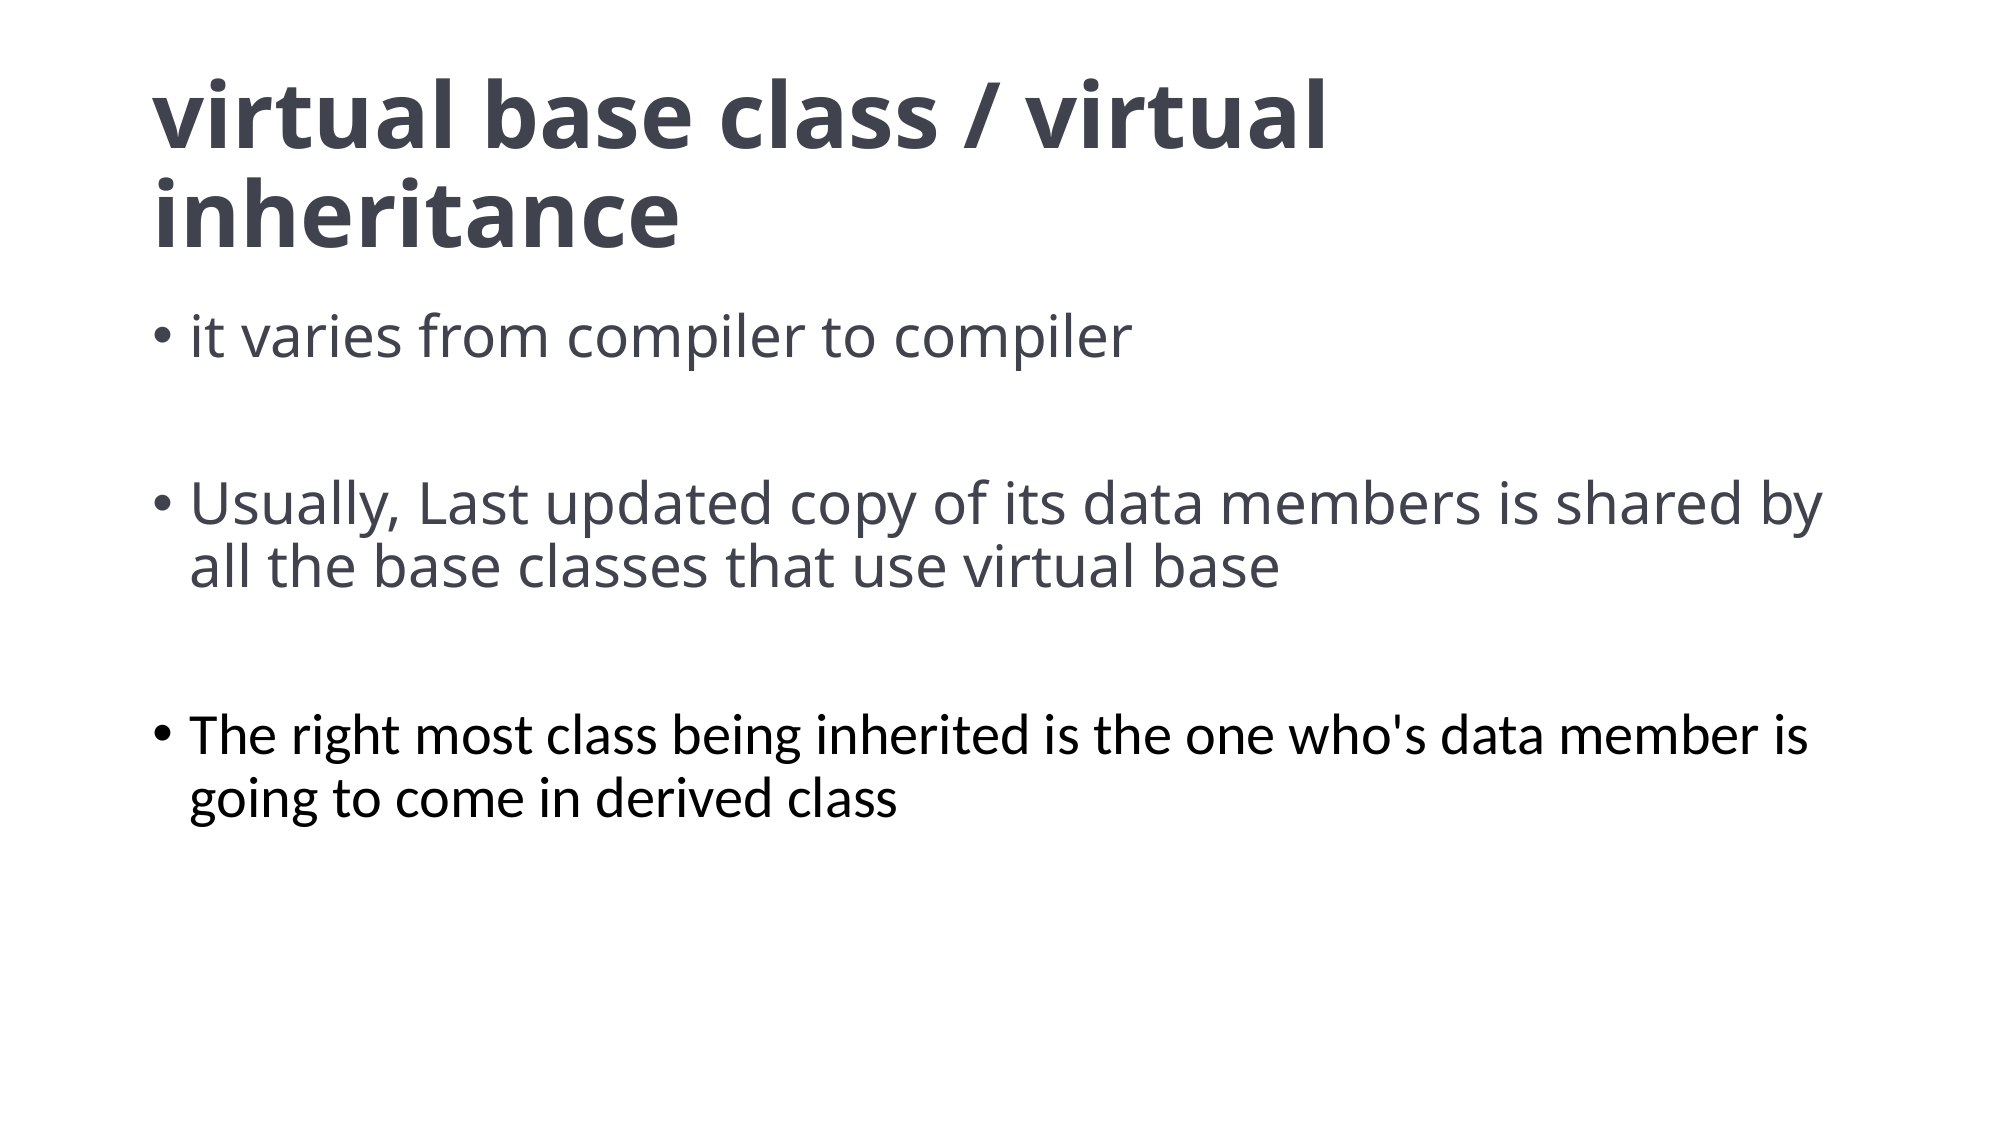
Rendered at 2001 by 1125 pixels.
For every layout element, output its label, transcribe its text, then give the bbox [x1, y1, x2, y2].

list it varies from compiler to compiler Usually, Last updated copy of its data members is shared by all the base classes that use virtual base The right most class being inherited is the one who's data member is going to come in derived class [137, 299, 1863, 1014]
title virtual base class / virtual inheritance [137, 59, 1863, 278]
